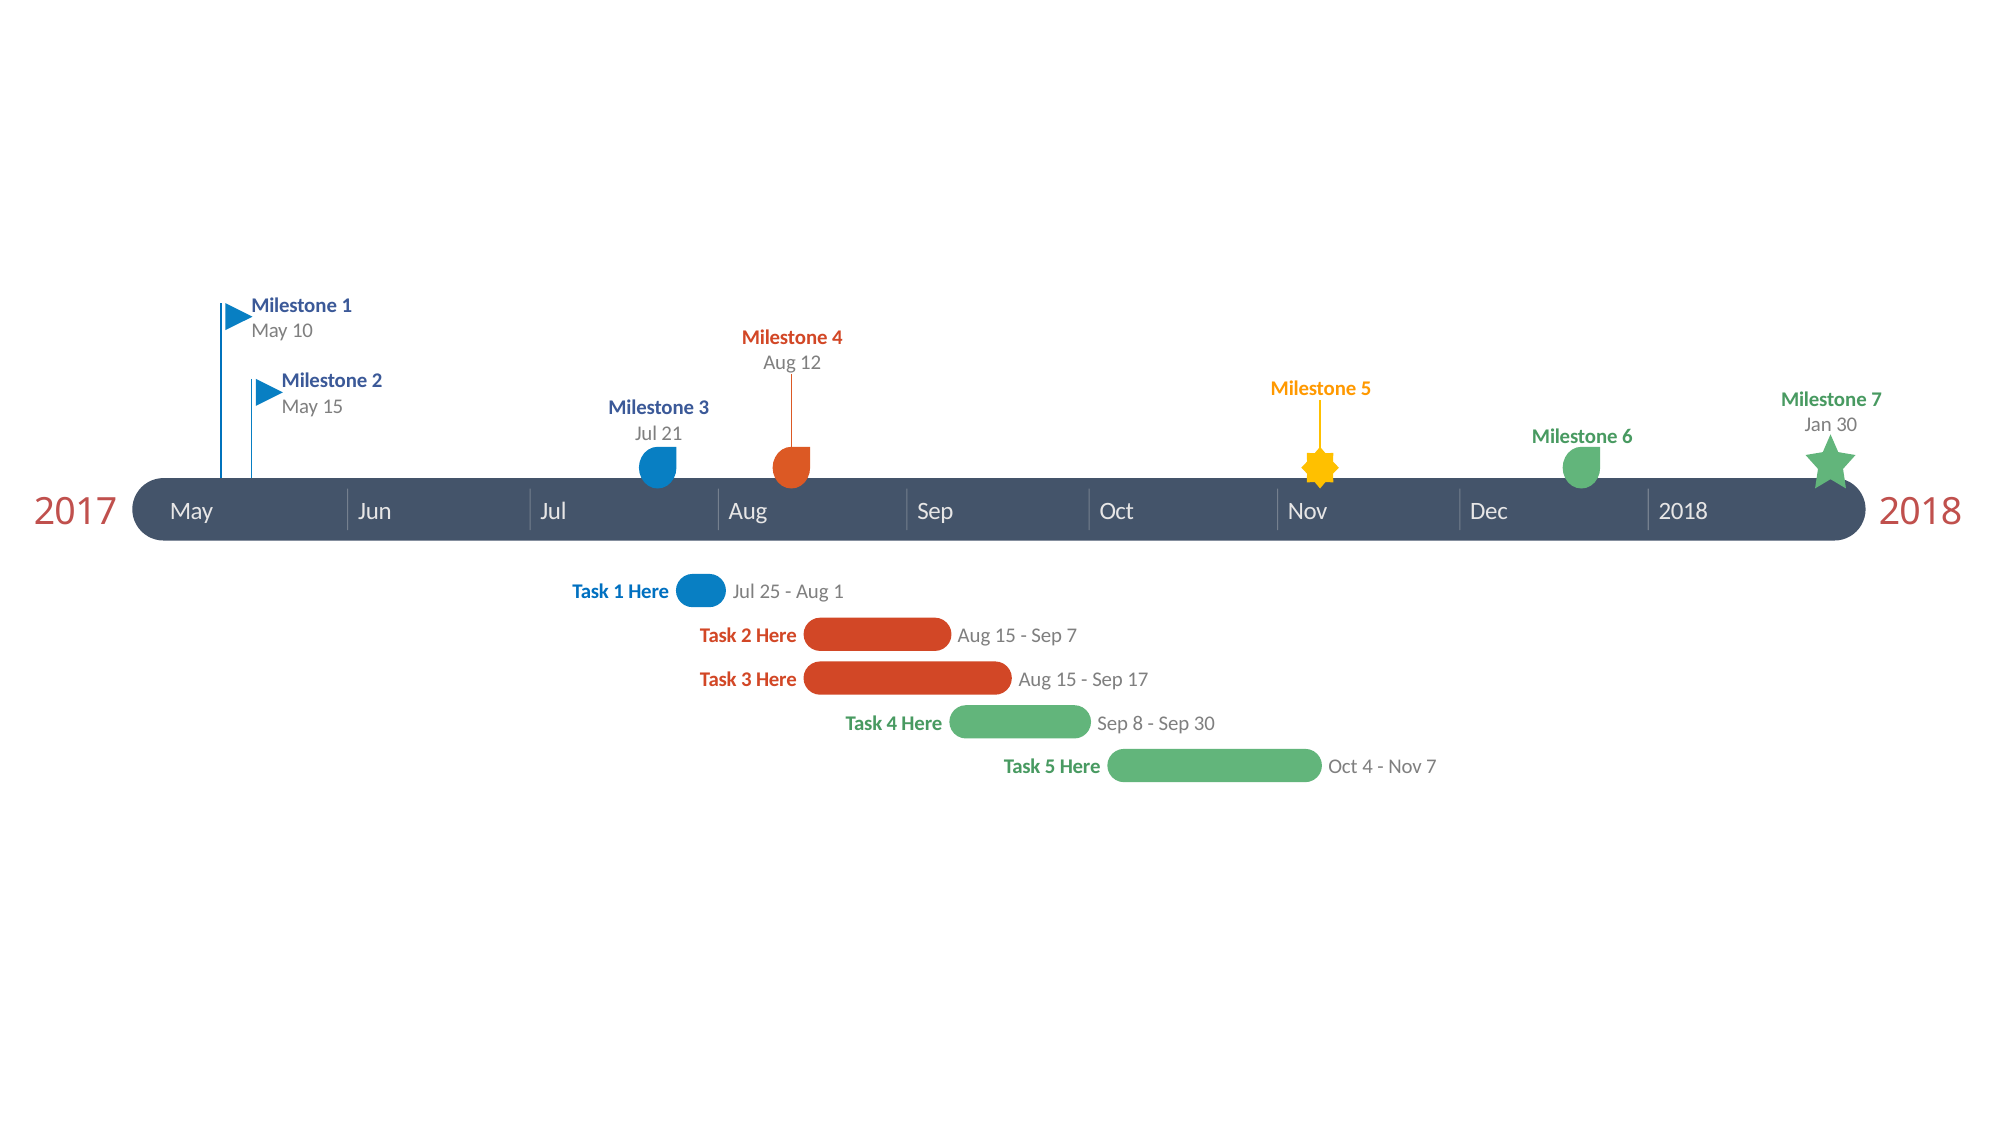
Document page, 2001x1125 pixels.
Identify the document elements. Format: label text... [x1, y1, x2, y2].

text_box Oct 4 - Nov 7 [1328, 752, 1439, 779]
text_box [674, 572, 728, 609]
text_box Jul 25 - Aug 1 [732, 577, 846, 604]
text_box Dec [1470, 494, 1509, 525]
text_box May 15 [281, 392, 347, 418]
text_box [802, 616, 953, 652]
text_box May 10 [251, 316, 316, 342]
text_box Jul [540, 494, 567, 525]
text_box [1561, 445, 1602, 490]
text_box [1803, 431, 1858, 491]
text_box Milestone 6 [1530, 422, 1635, 448]
text_box Aug [728, 494, 769, 525]
text_box 2018 [1658, 494, 1709, 525]
text_box Task 4 Here [842, 709, 943, 735]
text_box Oct [1099, 494, 1135, 525]
text_box [948, 704, 1093, 740]
text_box [802, 660, 1013, 696]
text_box May [169, 494, 214, 525]
text_box Jun [358, 494, 393, 525]
text_box 2018 [1878, 486, 1963, 532]
text_box Task 3 Here [696, 665, 797, 691]
text_box [254, 377, 286, 408]
text_box [771, 445, 812, 490]
text_box Aug 12 [762, 348, 823, 375]
text_box [637, 445, 678, 490]
text_box Milestone 3 [606, 394, 711, 420]
text_box Aug 15 - Sep 17 [1018, 665, 1150, 691]
text_box Milestone 2 [281, 366, 386, 393]
text_box Milestone 7 [1779, 385, 1884, 411]
text_box Task 1 Here [568, 577, 669, 604]
text_box Sep 8 - Sep 30 [1097, 709, 1217, 735]
text_box Milestone 4 [740, 323, 845, 349]
text_box Jul 21 [633, 419, 684, 445]
text_box Aug 15 - Sep 7 [957, 621, 1079, 647]
text_box [224, 301, 255, 332]
text_box [1299, 446, 1341, 491]
text_box Milestone 5 [1268, 374, 1374, 400]
text_box [131, 477, 1867, 542]
text_box Nov [1287, 494, 1328, 525]
text_box Task 2 Here [696, 621, 797, 647]
text_box 2017 [33, 486, 118, 532]
text_box Jan 30 [1803, 410, 1858, 436]
text_box Task 5 Here [1000, 752, 1101, 779]
text_box Milestone 1 [251, 291, 356, 317]
text_box Sep [917, 494, 955, 525]
text_box [1106, 747, 1323, 784]
